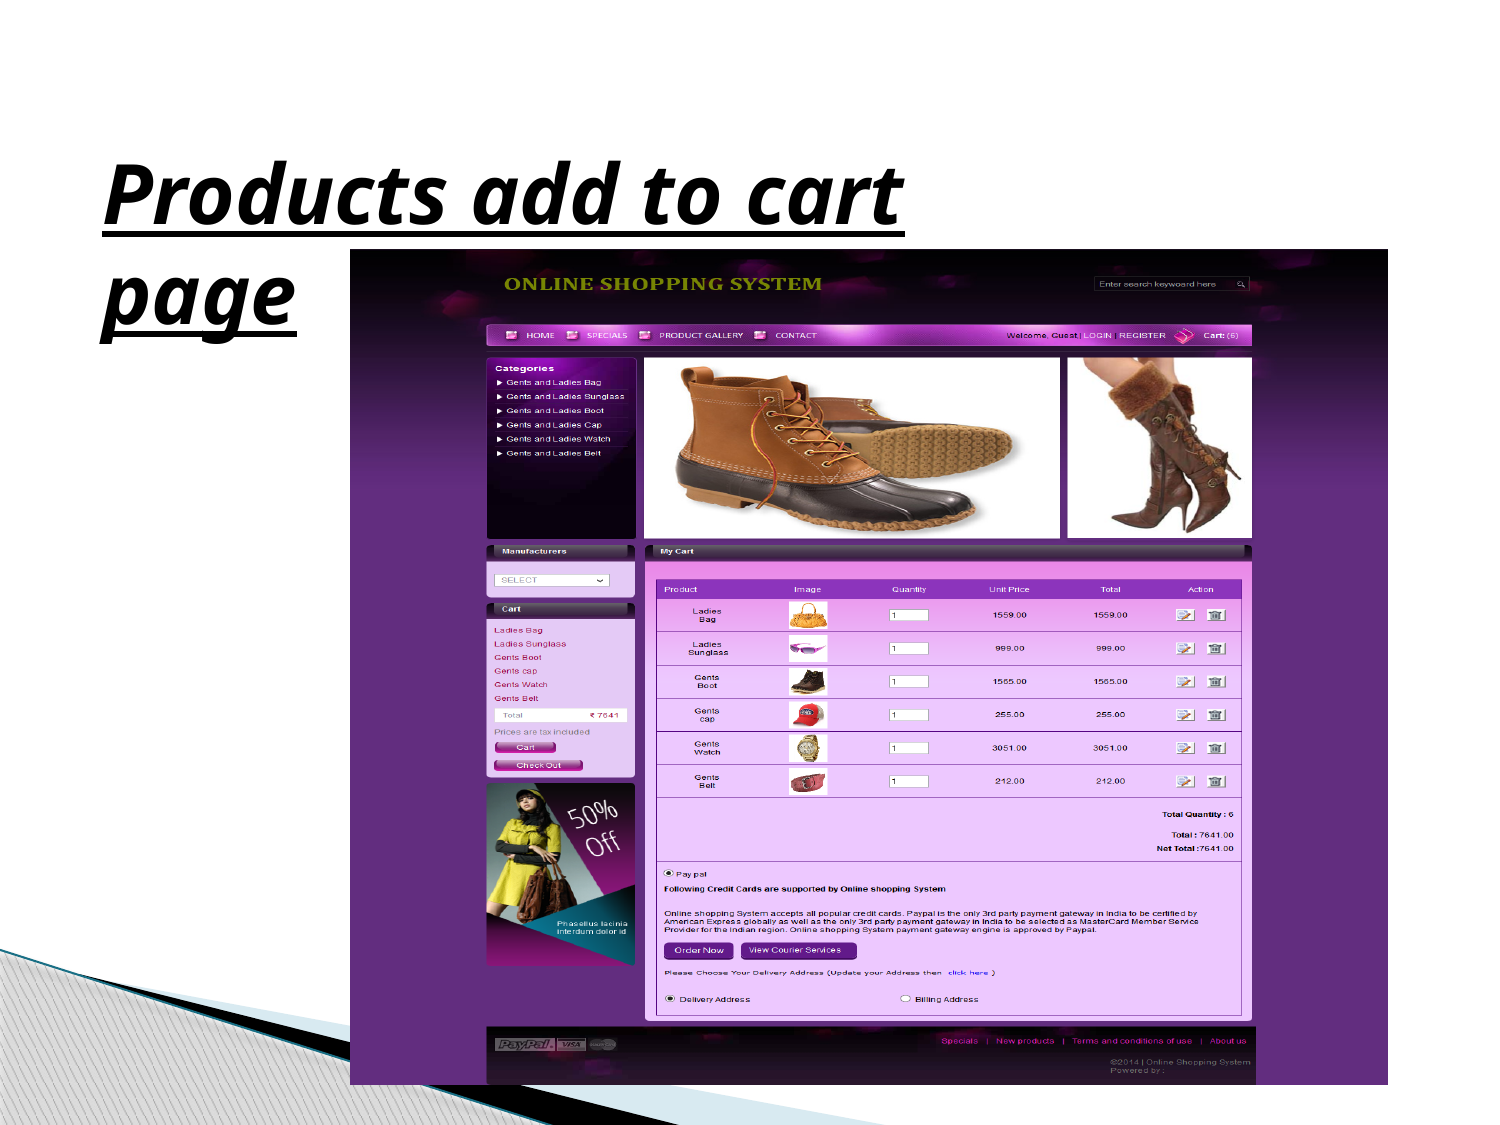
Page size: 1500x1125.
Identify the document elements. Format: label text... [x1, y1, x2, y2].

text_box Products add to cart page [87, 133, 988, 349]
picture [349, 249, 1388, 1086]
